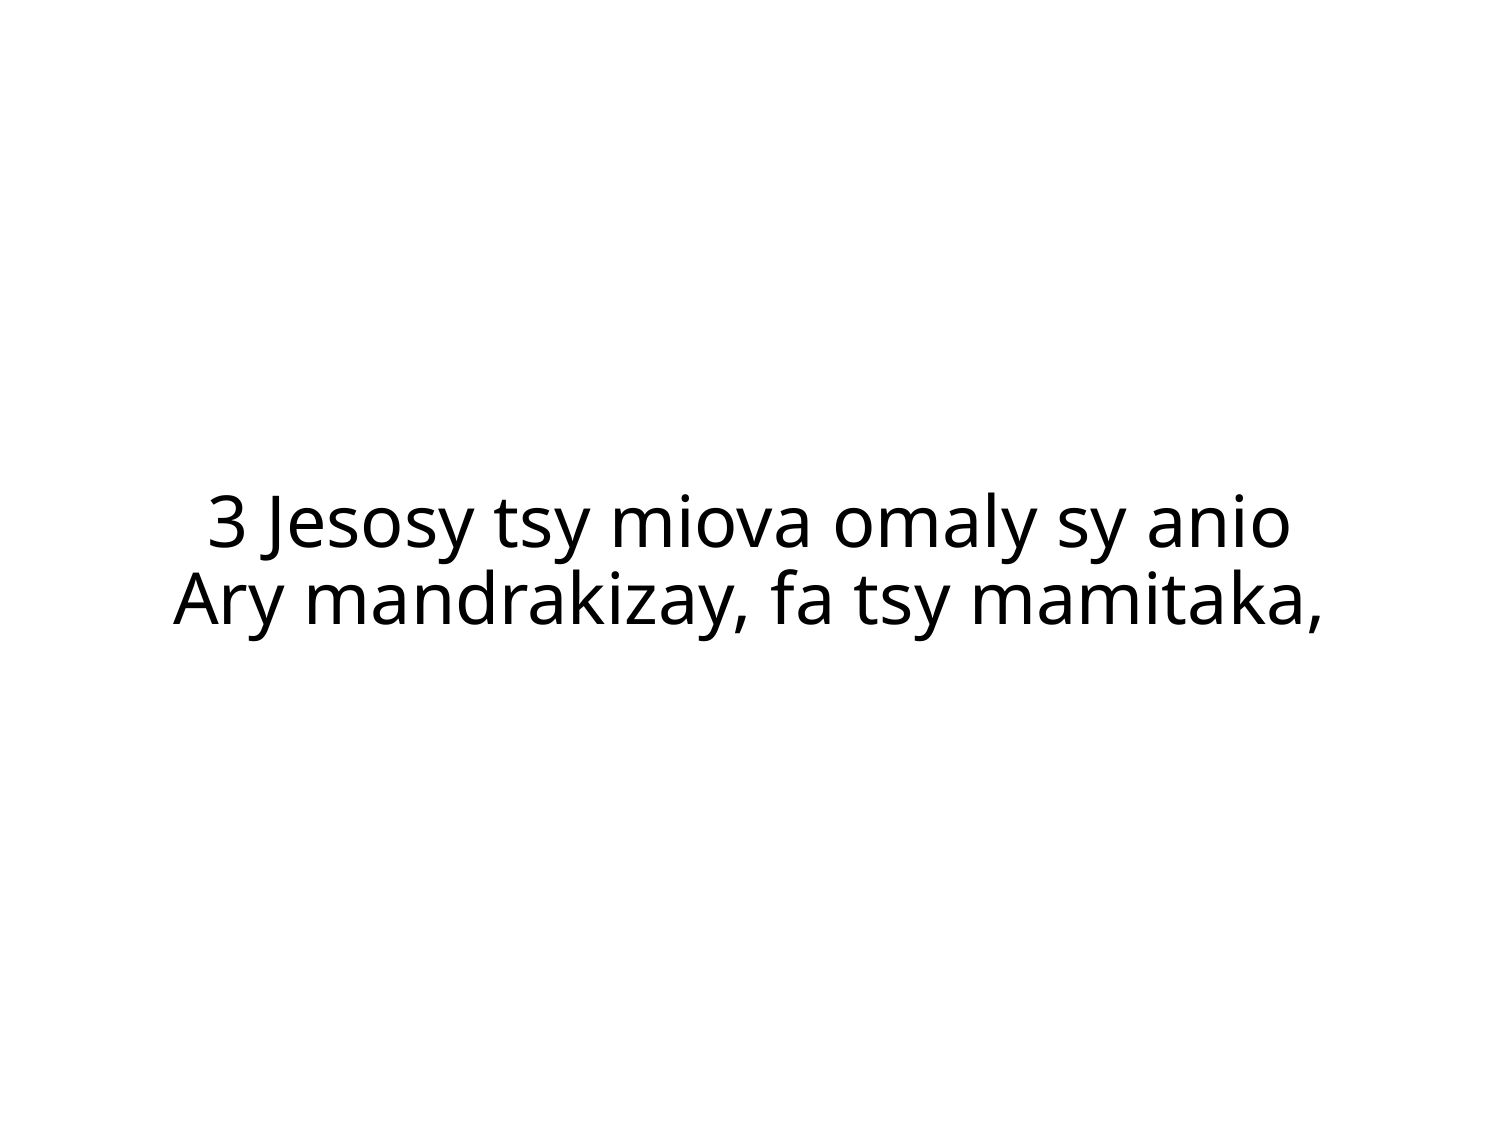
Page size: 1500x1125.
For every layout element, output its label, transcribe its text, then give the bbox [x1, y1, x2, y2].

title 3 Jesosy tsy miova omaly sy anio Ary mandrakizay, fa tsy mamitaka, [103, 453, 1397, 672]
